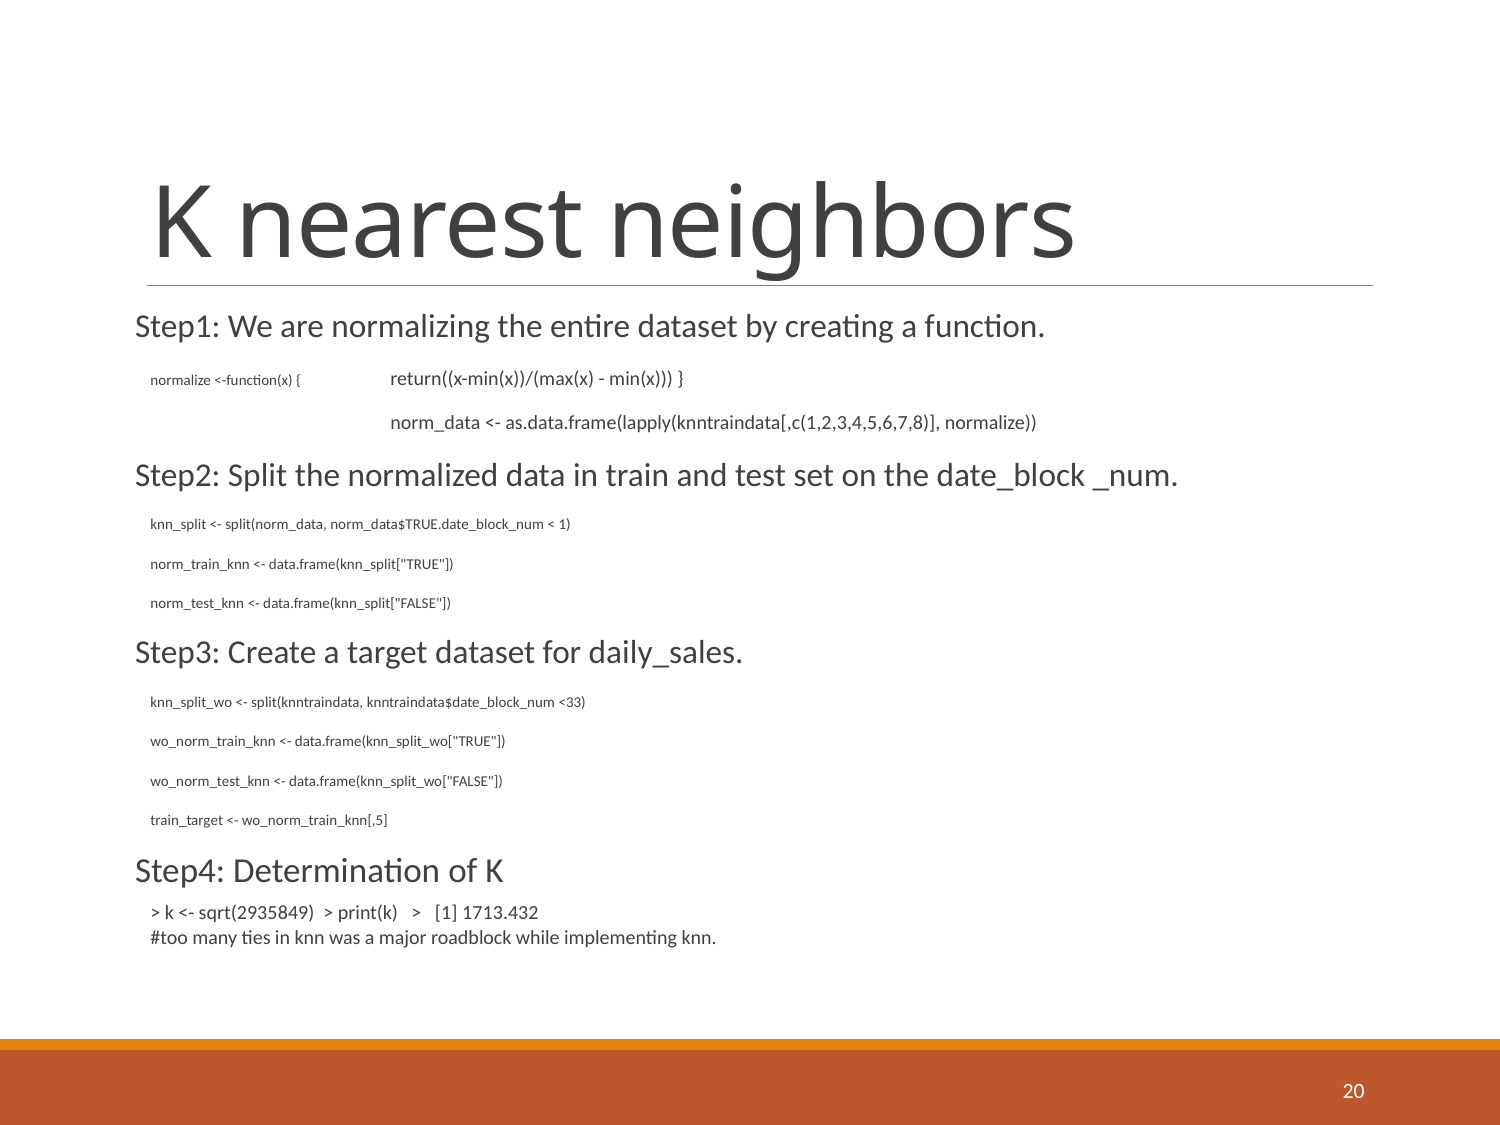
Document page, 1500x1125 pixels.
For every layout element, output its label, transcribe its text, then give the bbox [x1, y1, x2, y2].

title K nearest neighbors [135, 47, 1373, 285]
slide_number 20 [1218, 1059, 1380, 1120]
list Step1: We are normalizing the entire dataset by creating a function. normalize <-function(x) { return((x-min(x))/(max(x) - min(x))) } norm_data <- as.data.frame(lapply(knntraindata[,c(1,2,3,4,5,6,7,8)], normalize)) Step2: Split the normalized data in train and test set on the date_block _num. knn_split <- split(norm_data, norm_data$TRUE.date_block_num < 1) norm_train_knn <- data.frame(knn_split["TRUE"]) norm_test_knn <- data.frame(knn_split["FALSE"]) Step3: Create a target dataset for daily_sales. knn_split_wo <- split(knntraindata, knntraindata$date_block_num <33) wo_norm_train_knn <- data.frame(knn_split_wo["TRUE"]) wo_norm_test_knn <- data.frame(knn_split_wo["FALSE"]) train_target <- wo_norm_train_knn[,5] Step4: Determination of K > k <- sqrt(2935849) > print(k) > [1] 1713.432 #too many ties in knn was a major roadblock while implementing knn. [135, 301, 1373, 962]
